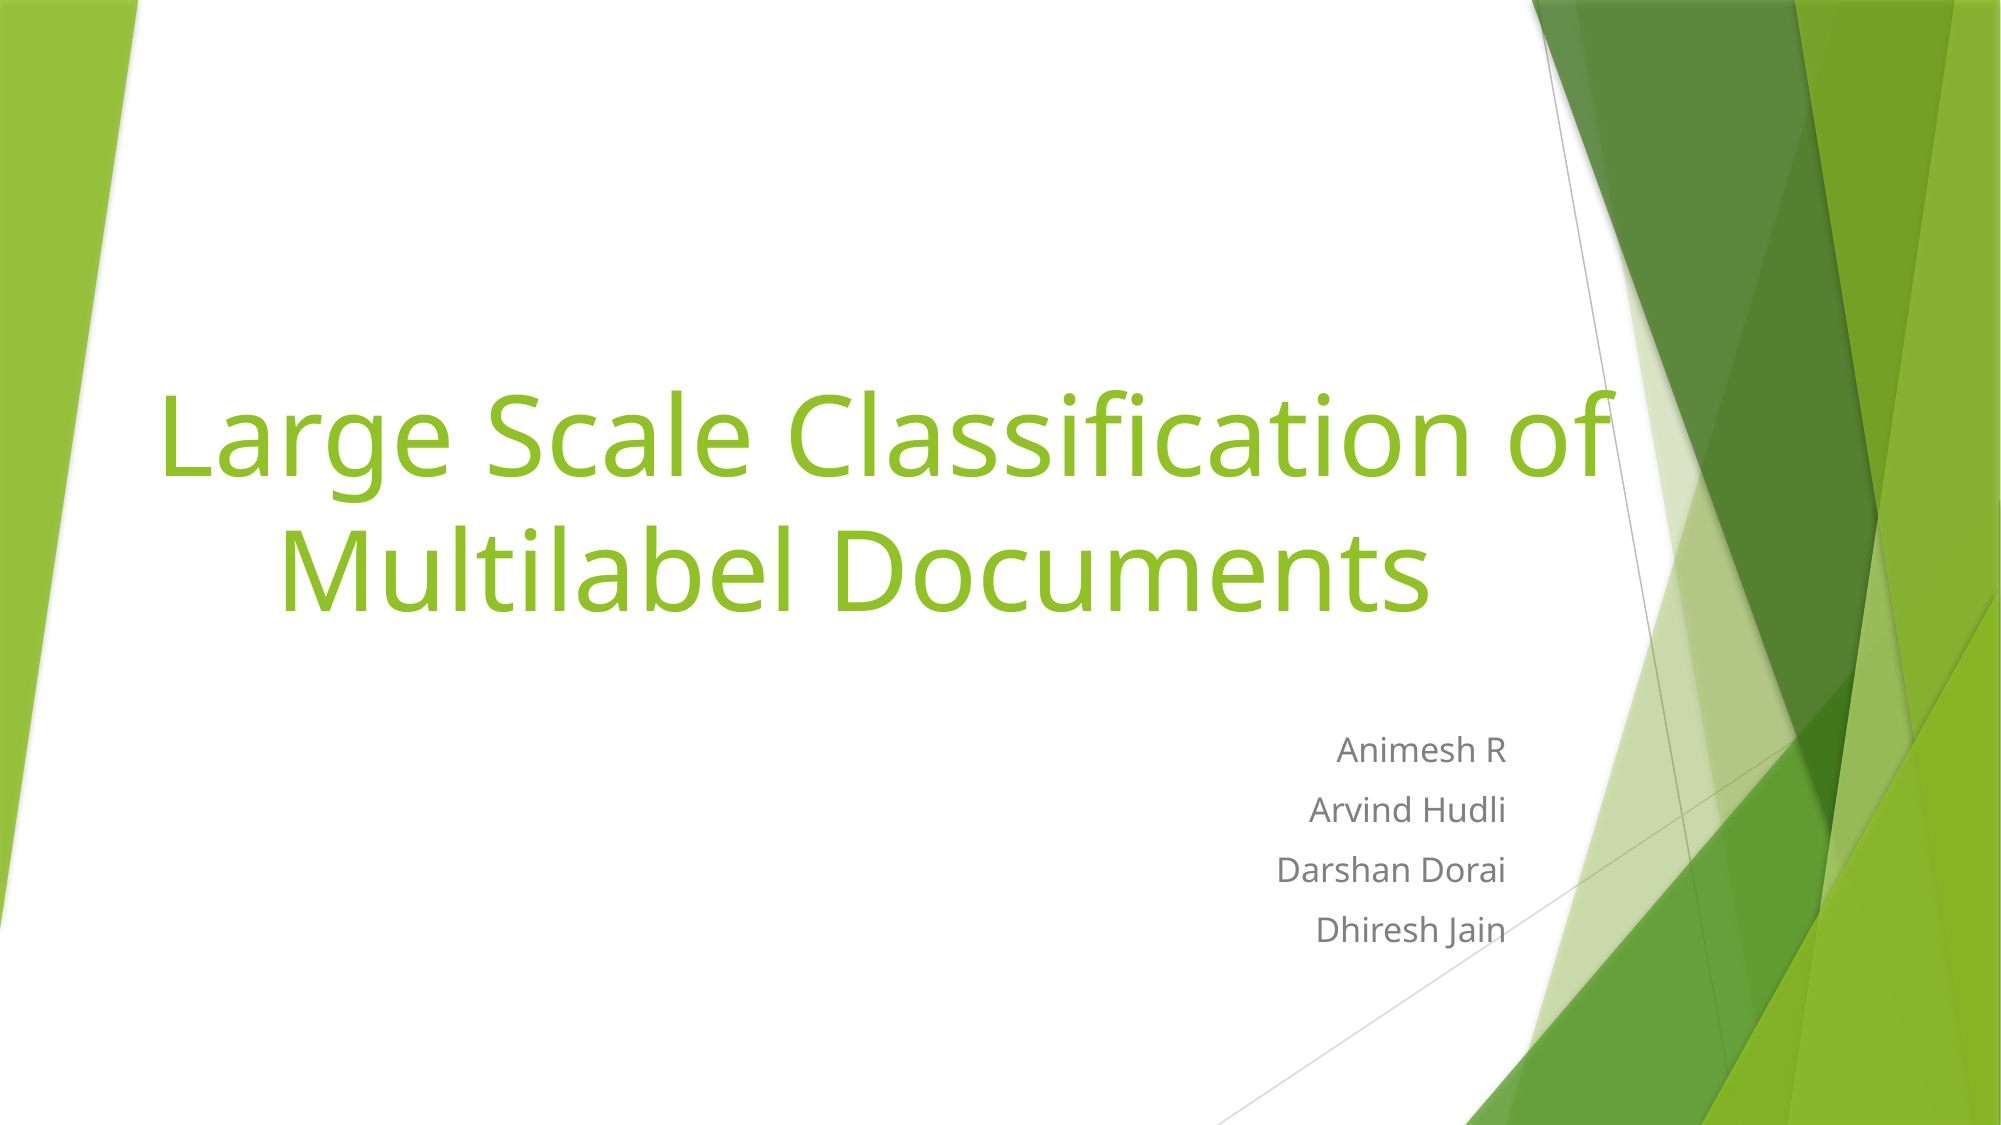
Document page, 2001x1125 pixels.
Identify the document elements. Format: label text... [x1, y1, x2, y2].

subtitle Animesh R Arvind Hudli Darshan Dorai Dhiresh Jain [247, 721, 1522, 957]
title Large Scale Classification of Multilabel Documents [123, 304, 1645, 642]
